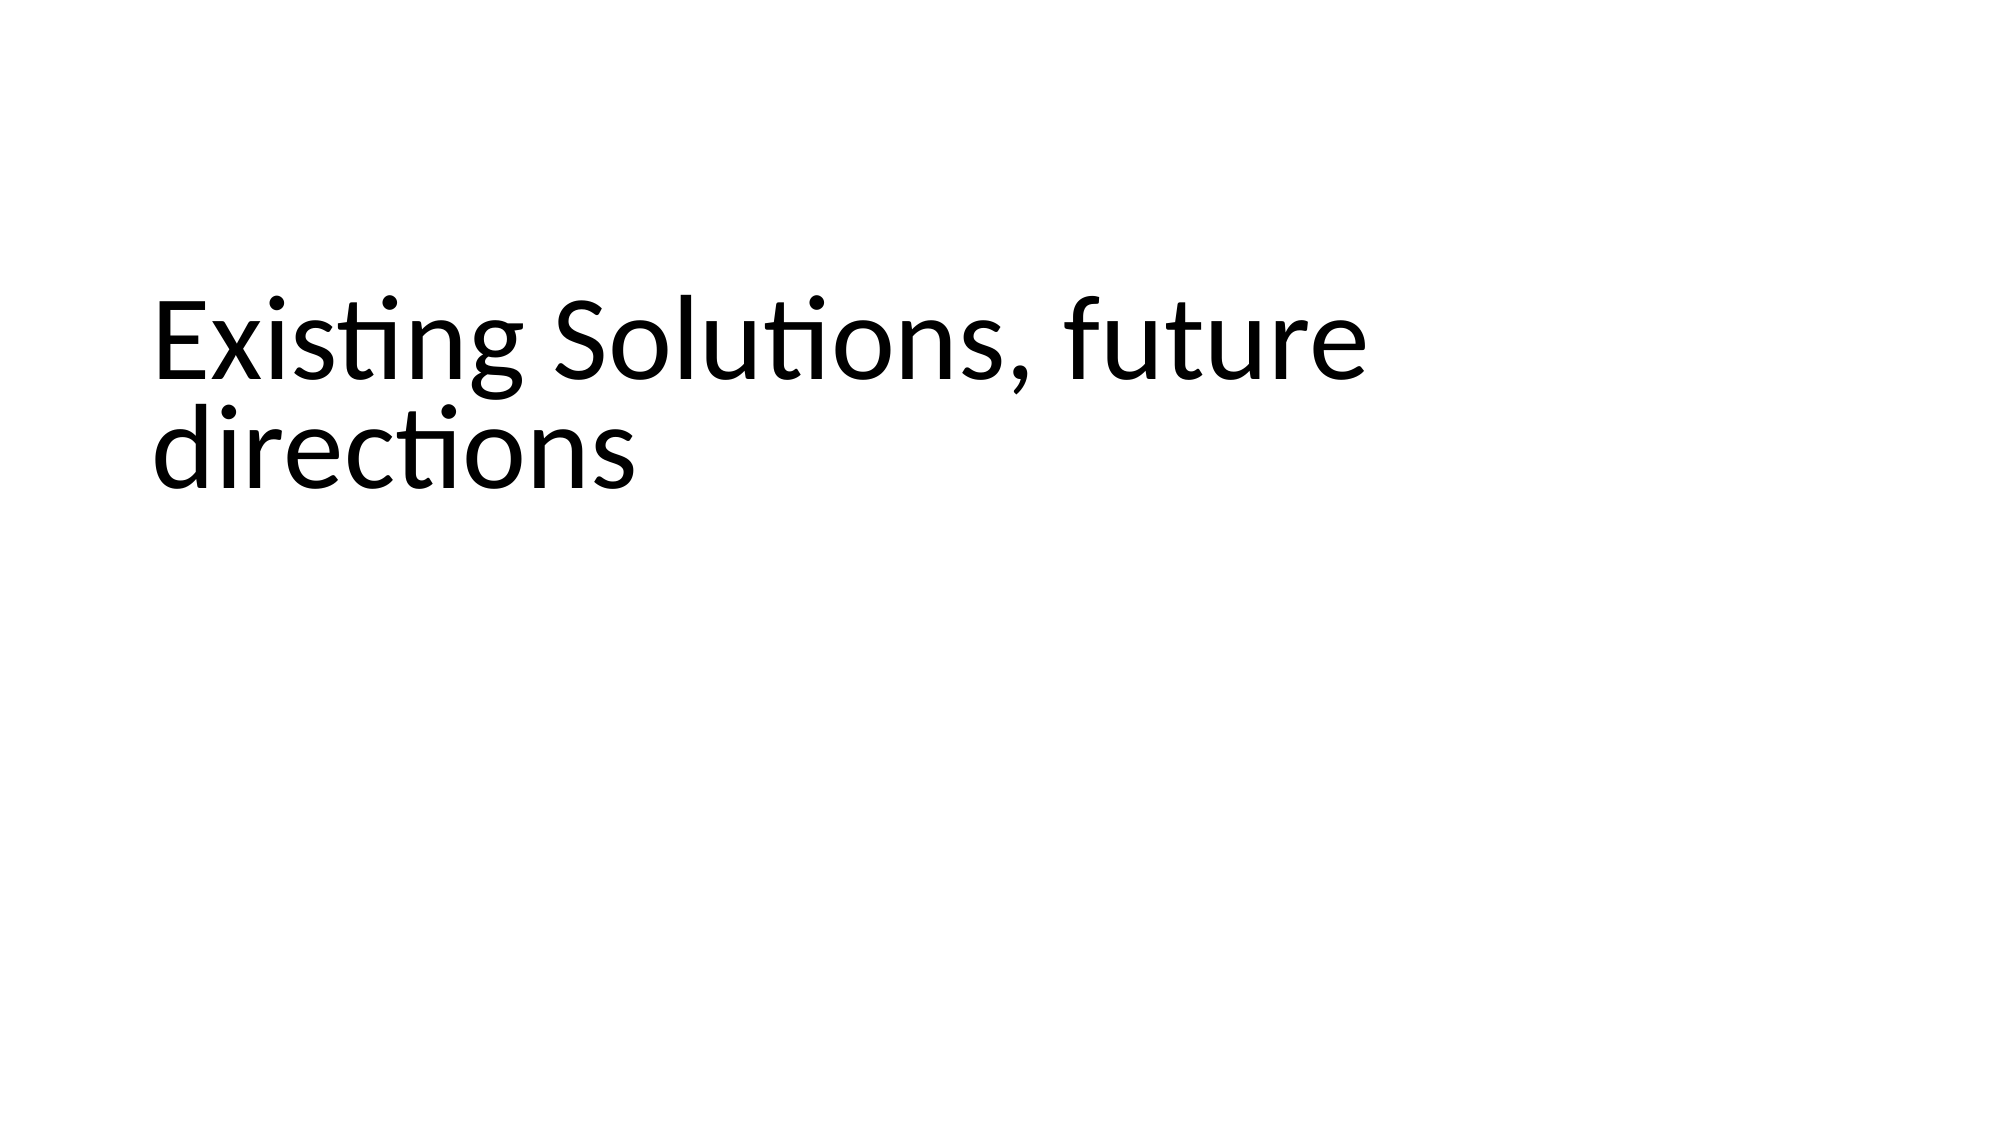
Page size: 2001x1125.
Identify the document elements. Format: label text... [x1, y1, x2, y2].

title Existing Solutions, future directions [136, 280, 1862, 749]
